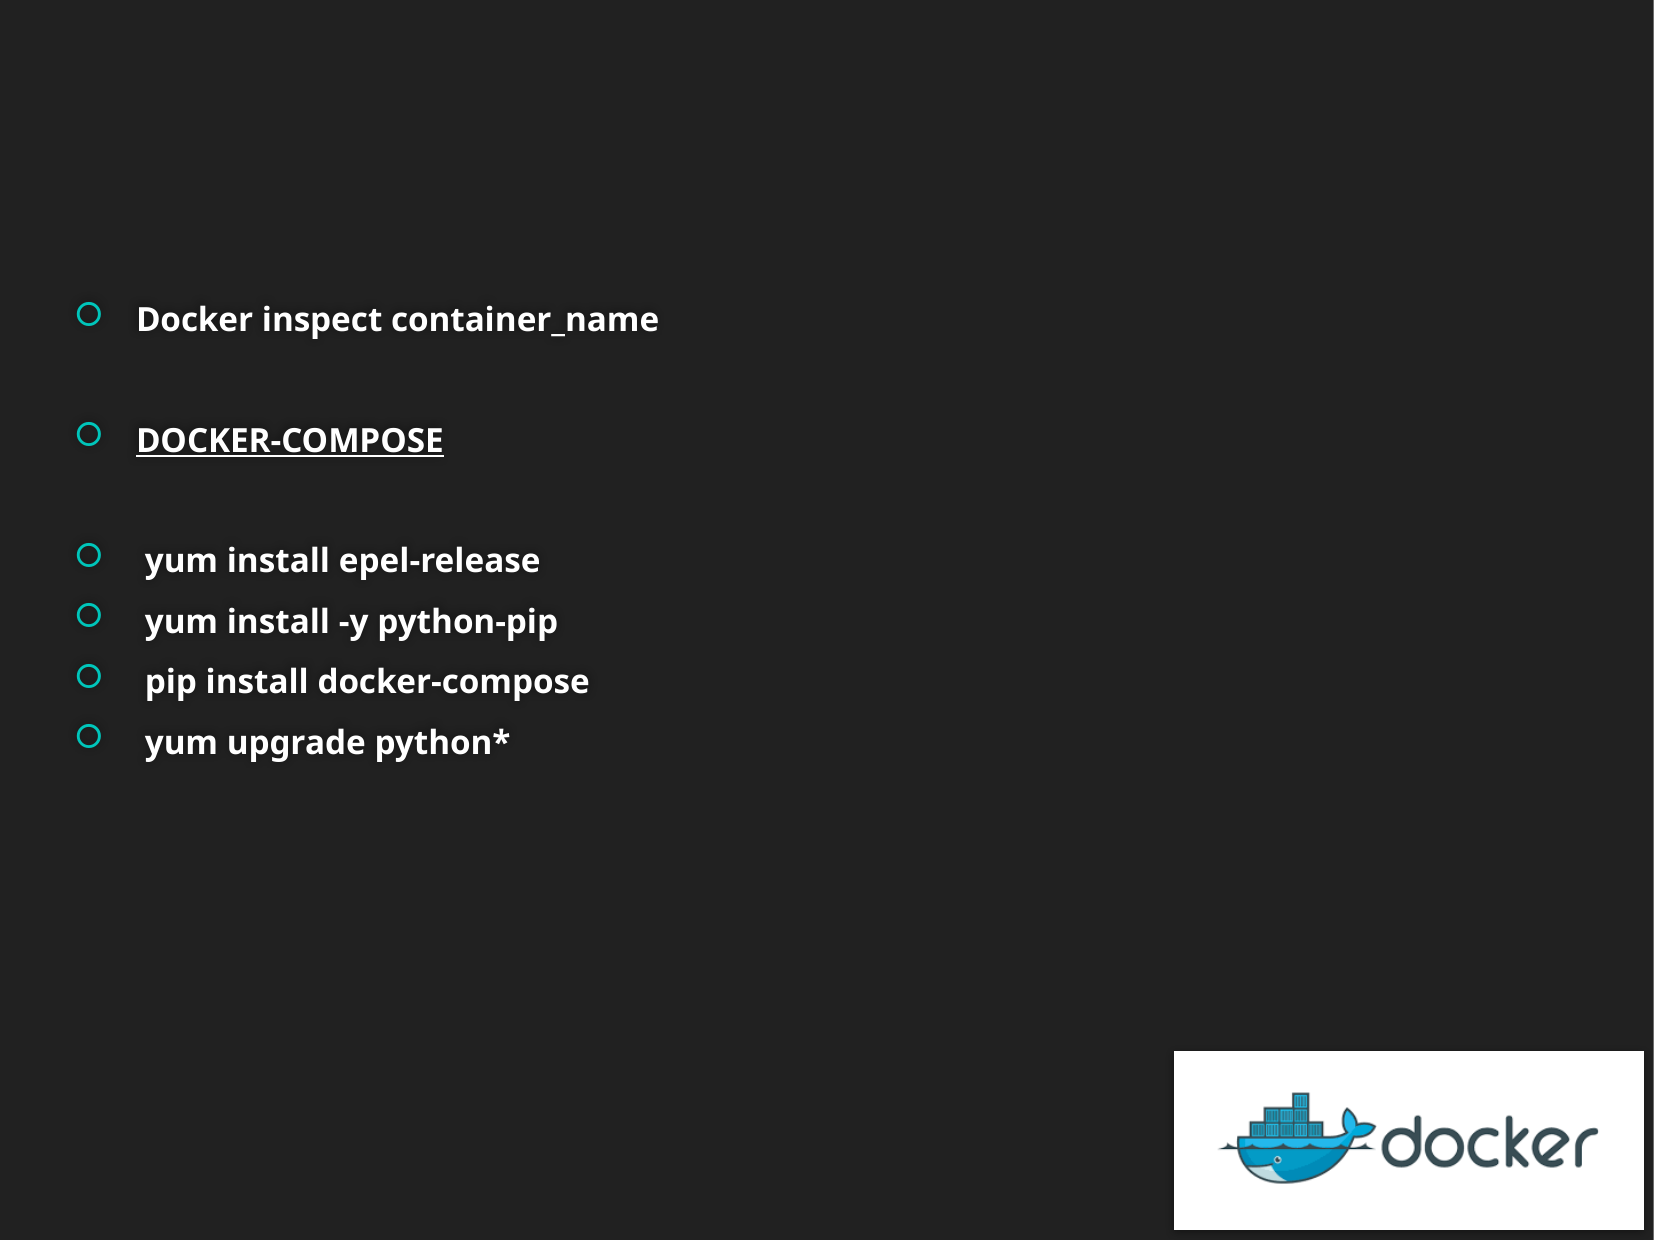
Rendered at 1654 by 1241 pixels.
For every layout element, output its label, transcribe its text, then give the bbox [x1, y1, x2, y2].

picture [1187, 1065, 1631, 1216]
subtitle Docker inspect container_name DOCKER-COMPOSE yum install epel-release yum install -y python-pip pip install docker-compose yum upgrade python* [59, 0, 1654, 1241]
